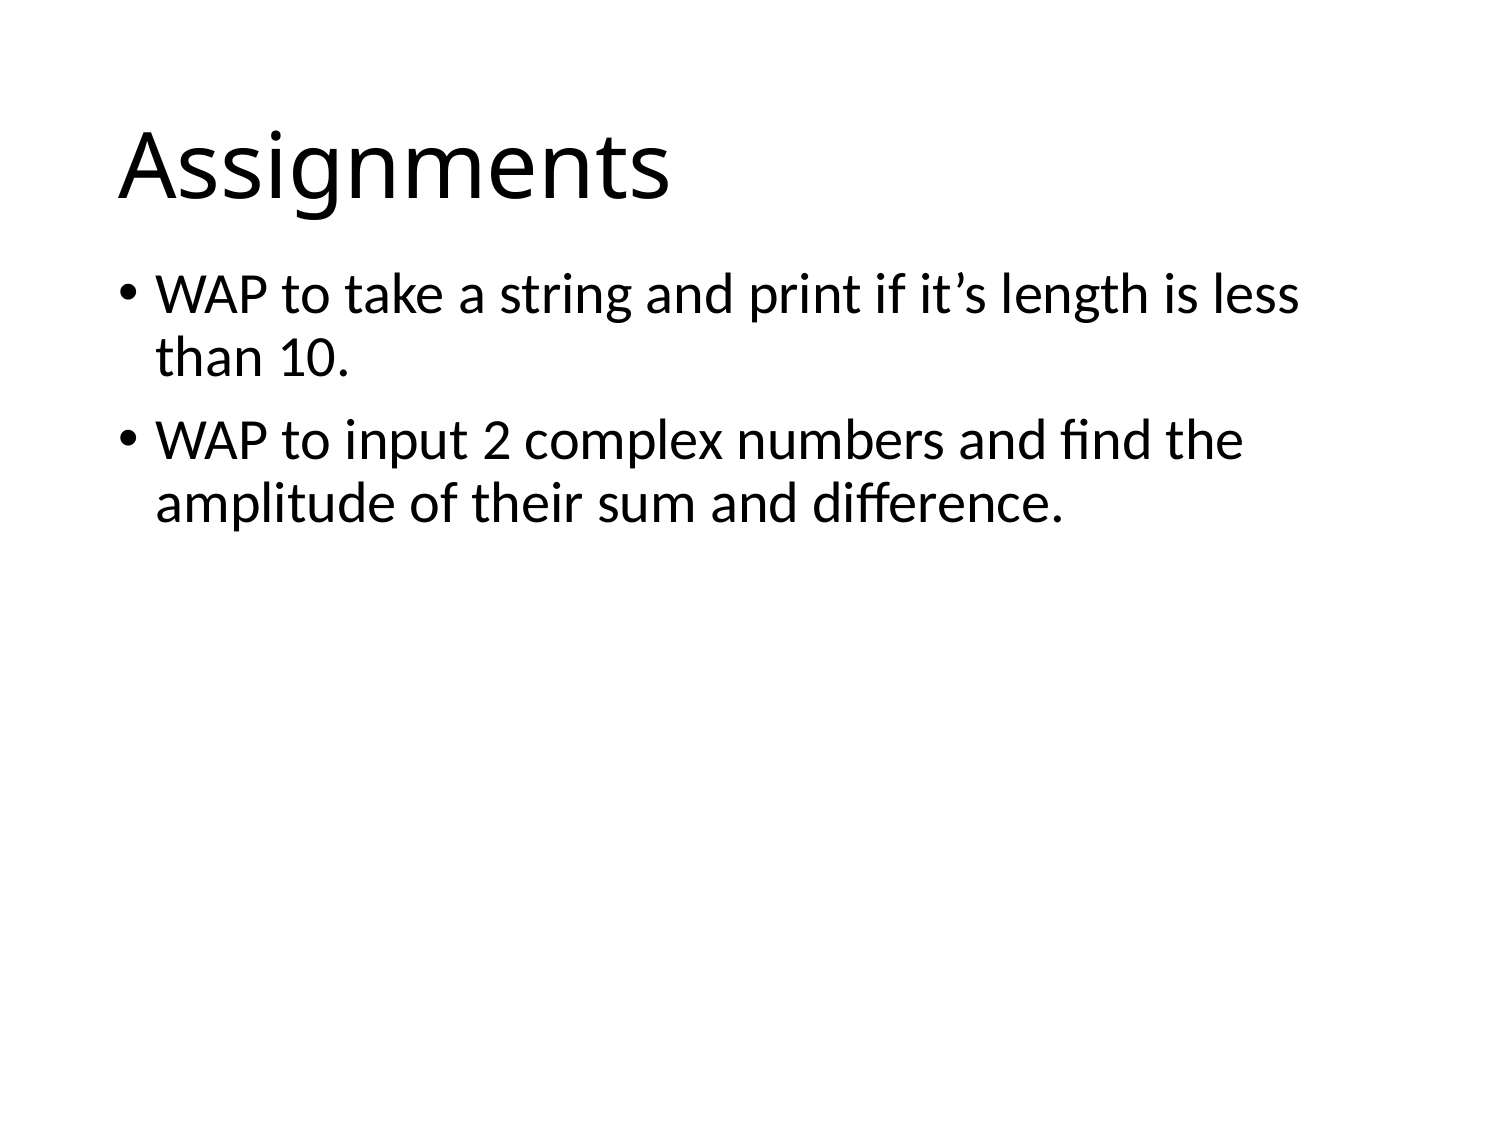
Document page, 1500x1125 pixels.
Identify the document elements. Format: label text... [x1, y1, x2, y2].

title Assignments [103, 59, 1397, 255]
list WAP to take a string and print if it’s length is less than 10. WAP to input 2 complex numbers and find the amplitude of their sum and difference. [103, 255, 1397, 1036]
